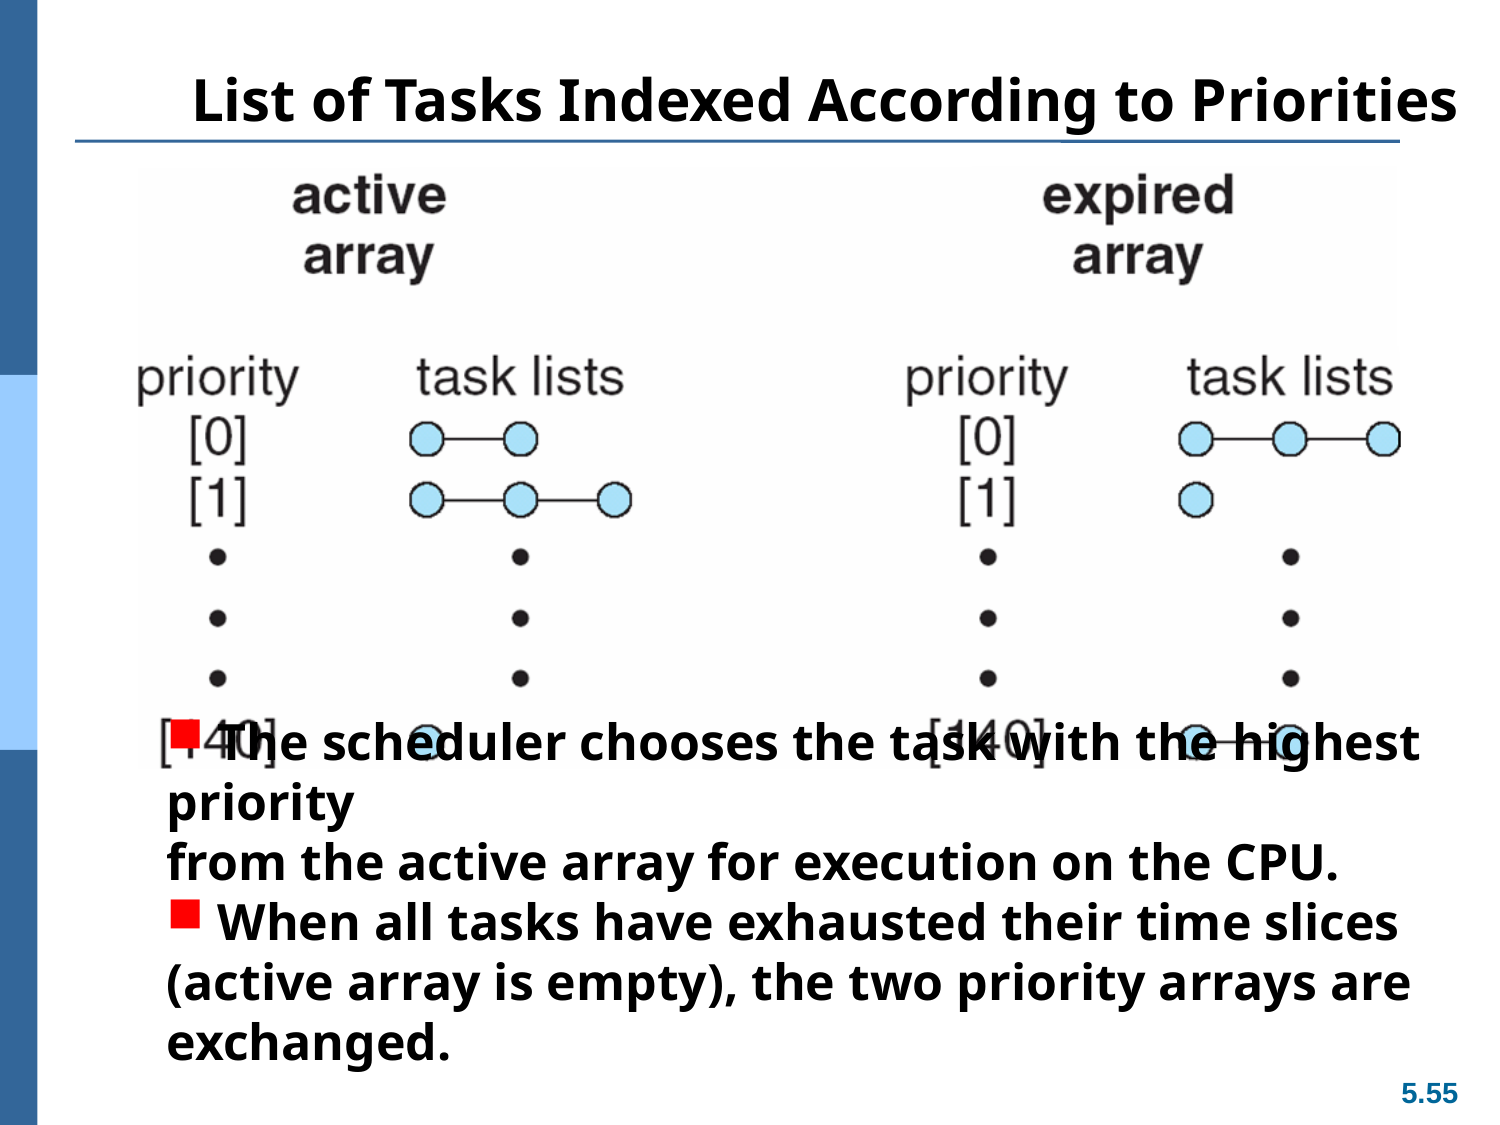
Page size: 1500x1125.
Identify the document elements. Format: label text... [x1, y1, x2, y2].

picture [137, 161, 1405, 770]
title List of Tasks Indexed According to Priorities [149, 45, 1500, 141]
text_box The scheduler chooses the task with the highest priority from the active array for execution on the CPU. When all tasks have exhausted their time slices (active array is empty), the two priority arrays are exchanged. [151, 983, 1500, 1078]
